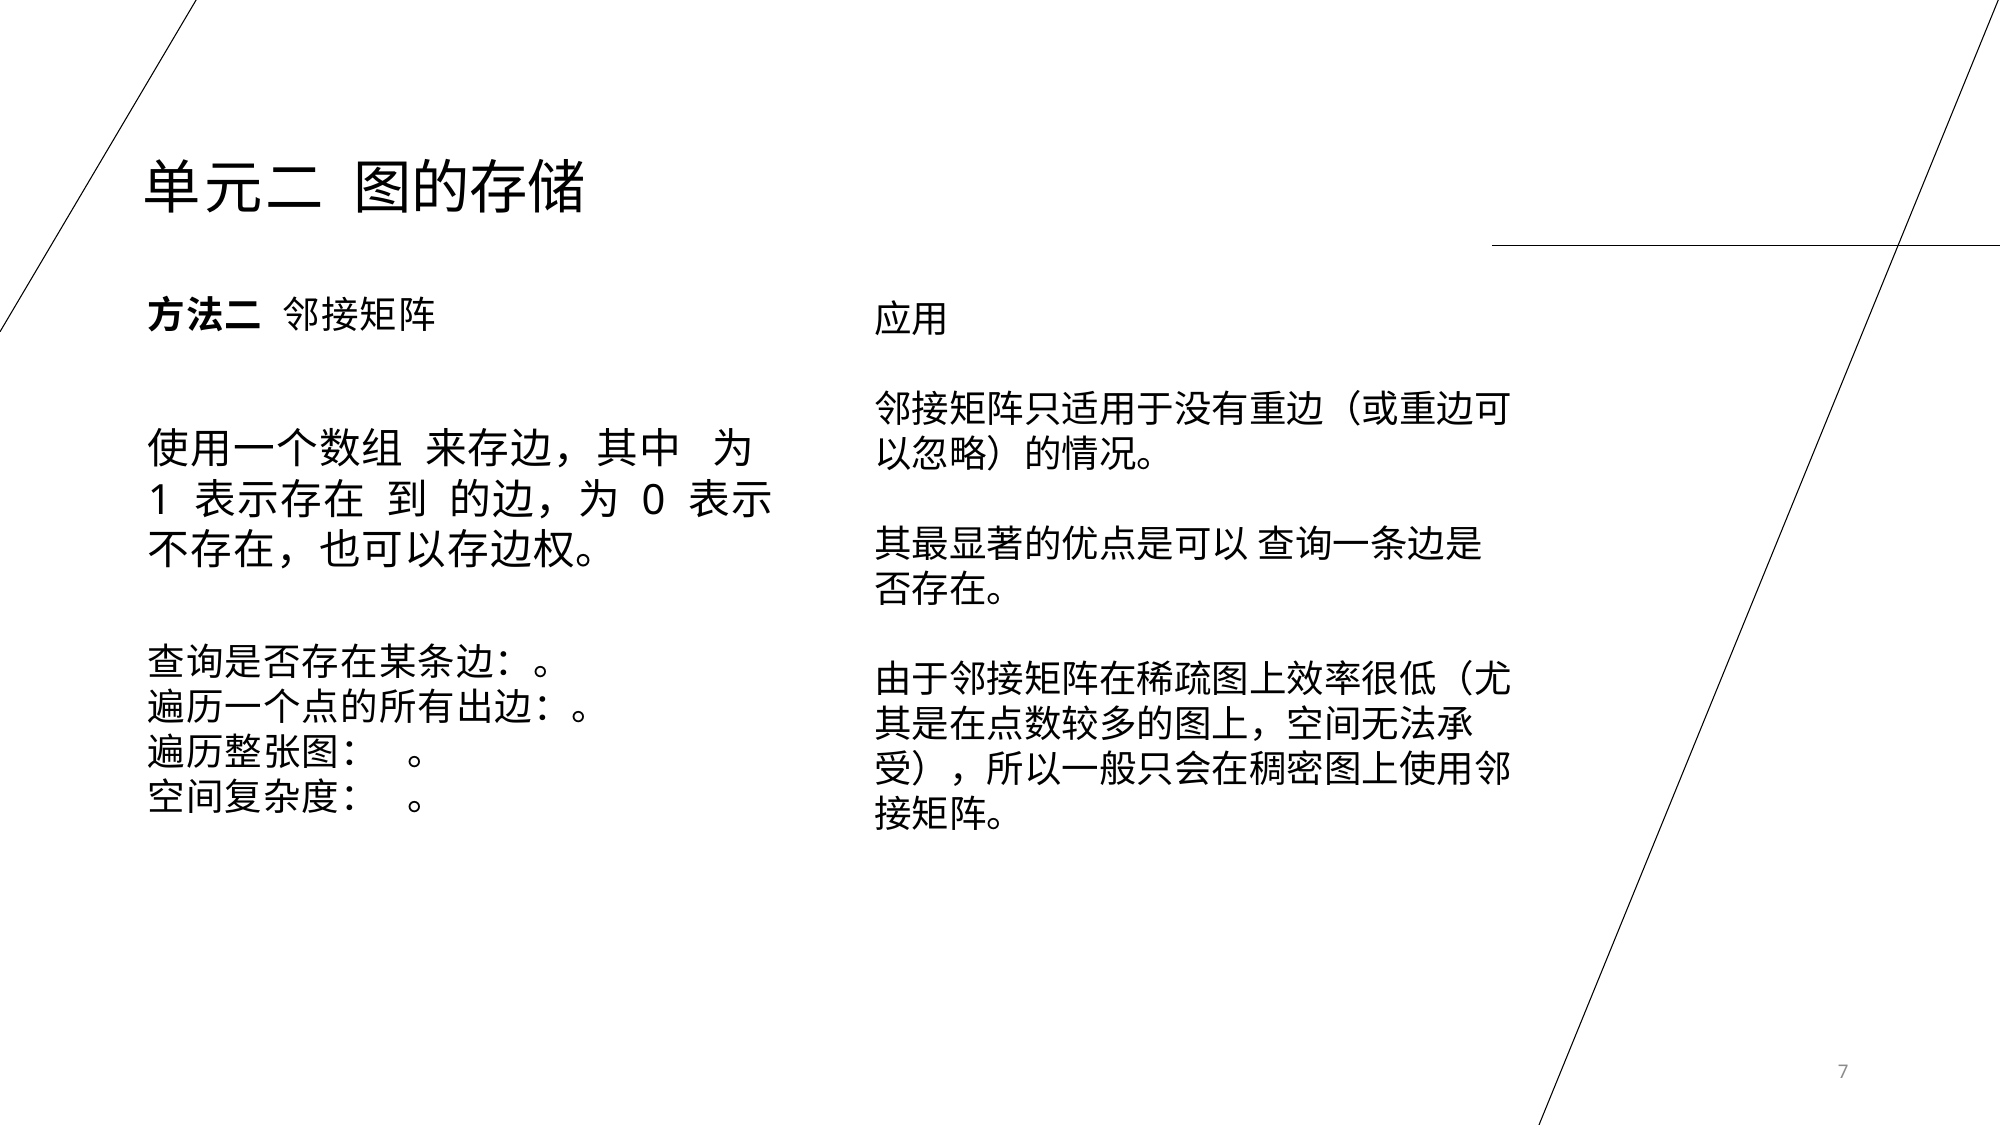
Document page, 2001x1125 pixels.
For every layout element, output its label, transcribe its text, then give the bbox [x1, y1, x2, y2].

text_box 单元二 图的存储 [128, 142, 1068, 228]
slide_number 7 [1701, 1042, 1864, 1103]
